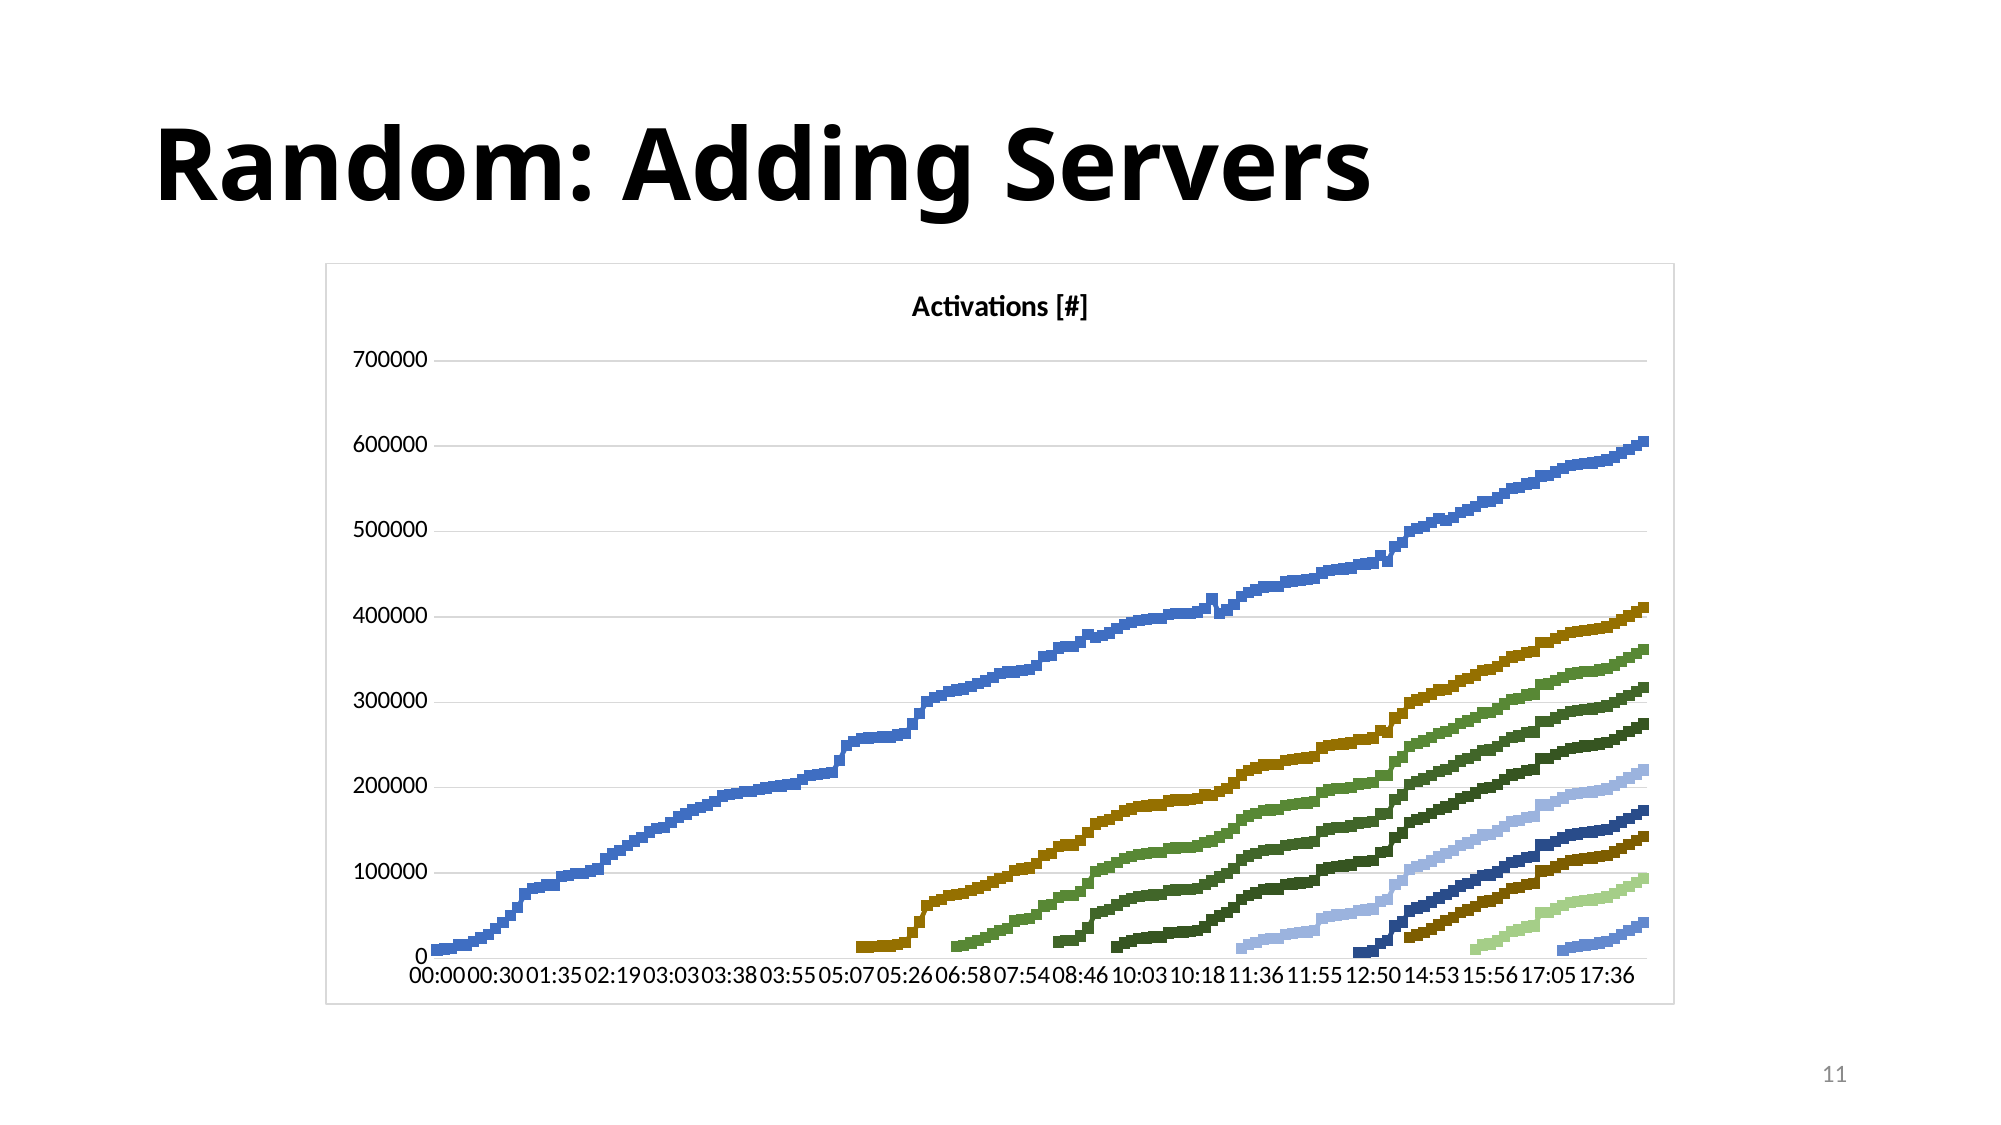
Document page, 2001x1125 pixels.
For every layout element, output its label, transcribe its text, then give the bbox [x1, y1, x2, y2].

slide_number 11 [1412, 1042, 1863, 1103]
title Random: Adding Servers [137, 59, 1863, 278]
chart [324, 262, 1675, 1005]
